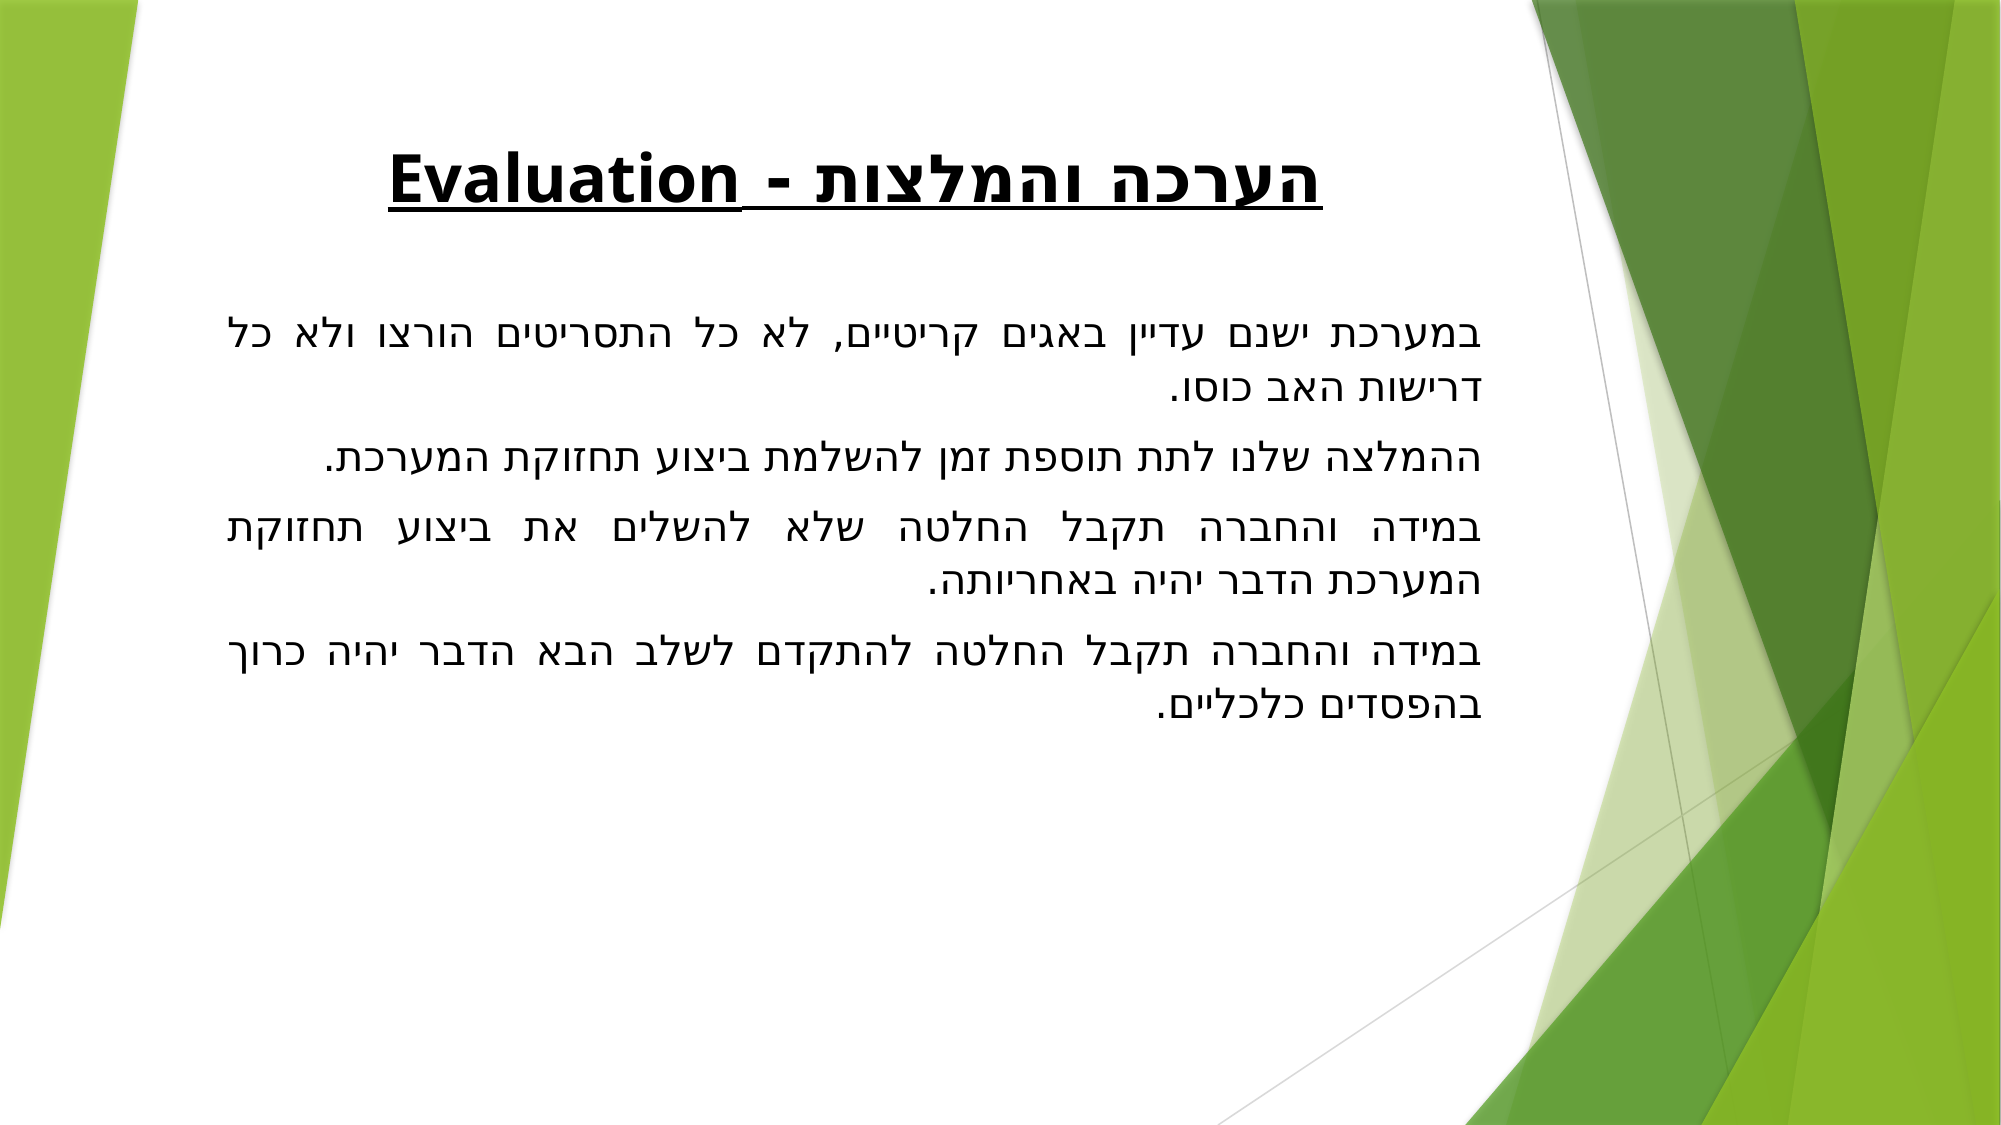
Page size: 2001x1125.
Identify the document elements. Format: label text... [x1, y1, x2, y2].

text_box הערכה והמלצות - Evaluation במערכת ישנם עדיין באגים קריטיים, לא כל התסריטים הורצו ולא כל דרישות האב כוסו. ההמלצה שלנו לתת תוספת זמן להשלמת ביצוע תחזוקת המערכת. במידה והחברה תקבל החלטה שלא להשלים את ביצוע תחזוקת המערכת הדבר יהיה באחריותה. במידה והחברה תקבל החלטה להתקדם לשלב הבא הדבר יהיה כרוך בהפסדים כלכליים. [212, 122, 1498, 864]
